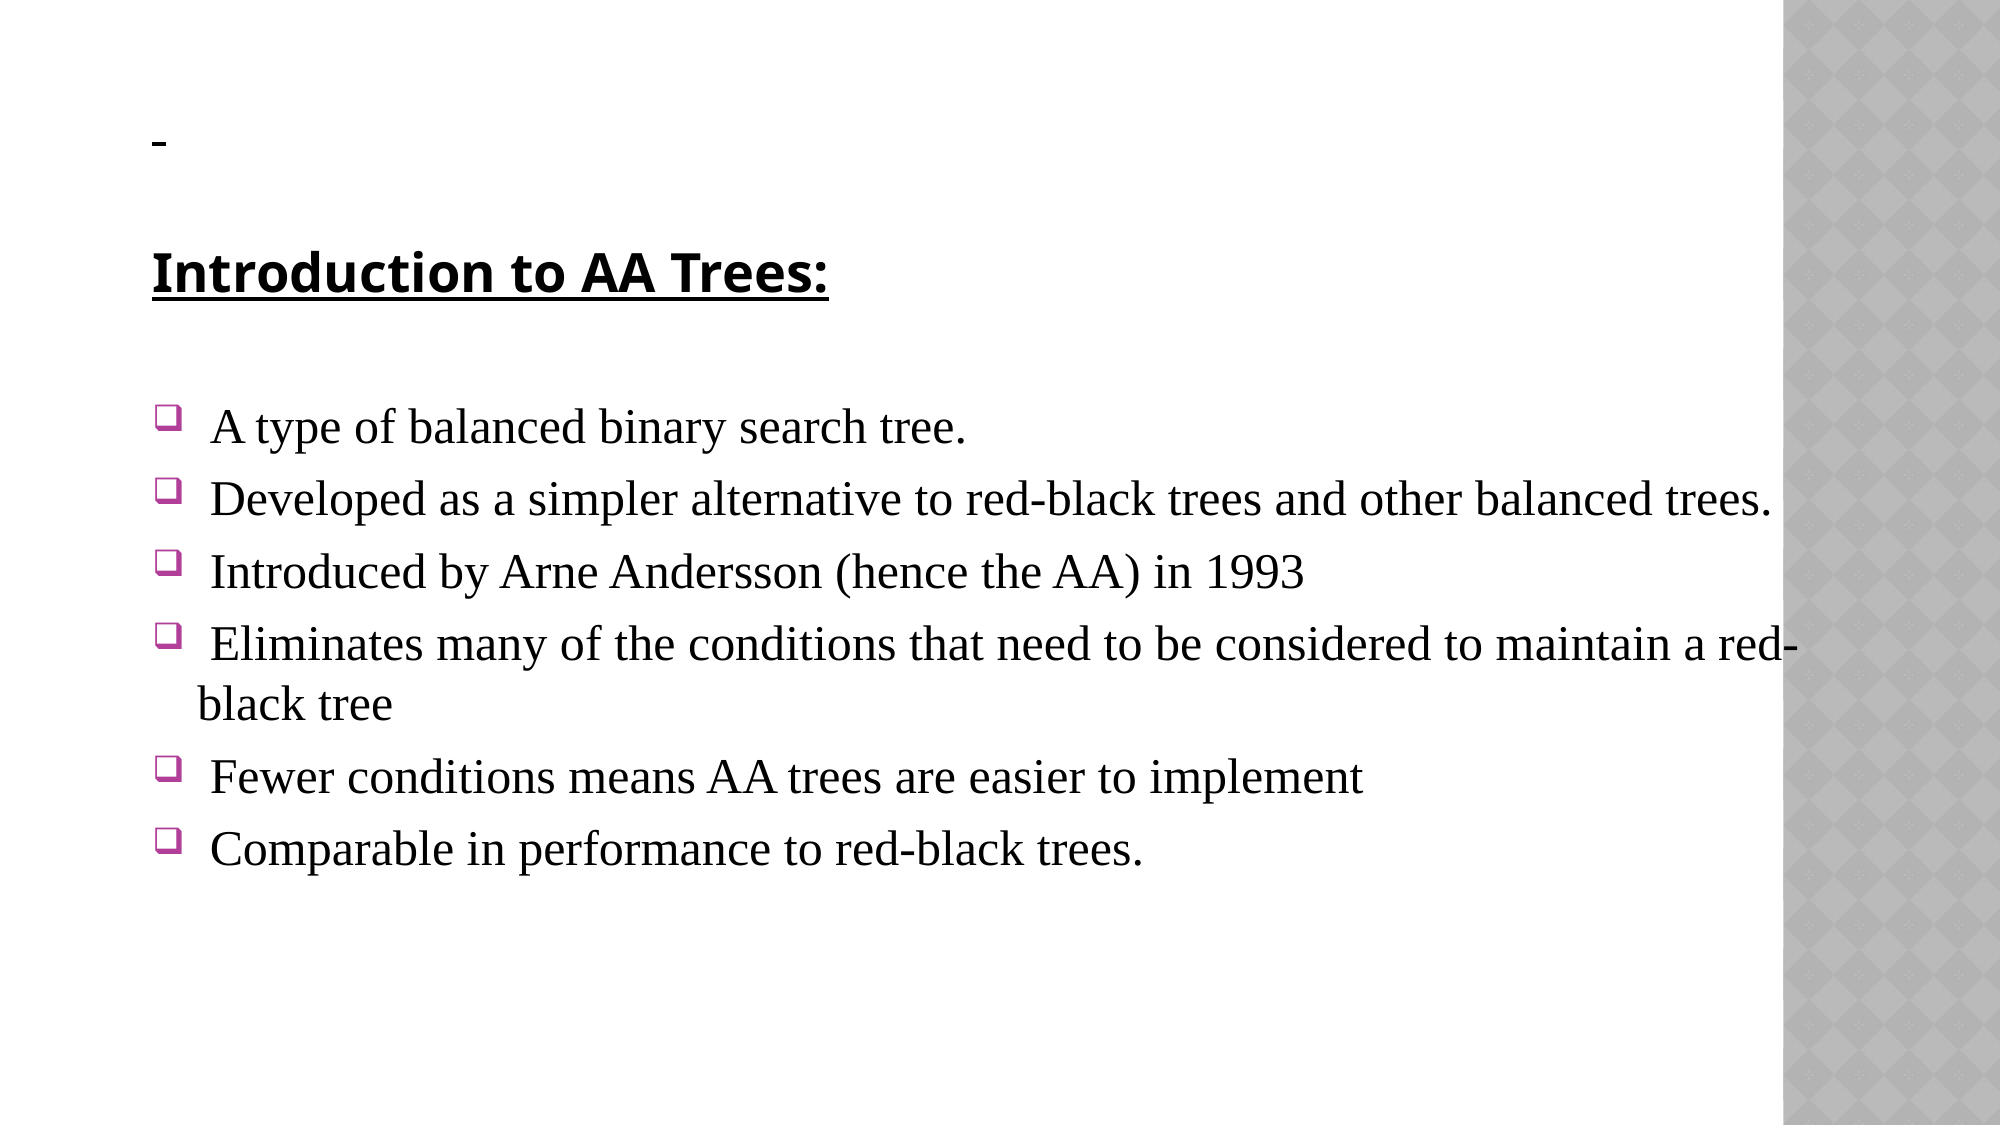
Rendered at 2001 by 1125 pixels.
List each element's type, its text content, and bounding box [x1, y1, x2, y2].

list Introduction to AA Trees: A type of balanced binary search tree. Developed as a simpler alternative to red-black trees and other balanced trees. Introduced by Arne Andersson (hence the AA) in 1993 Eliminates many of the conditions that need to be considered to maintain a red- black tree Fewer conditions means AA trees are easier to implement Comparable in performance to red-black trees. [137, 75, 1863, 1014]
